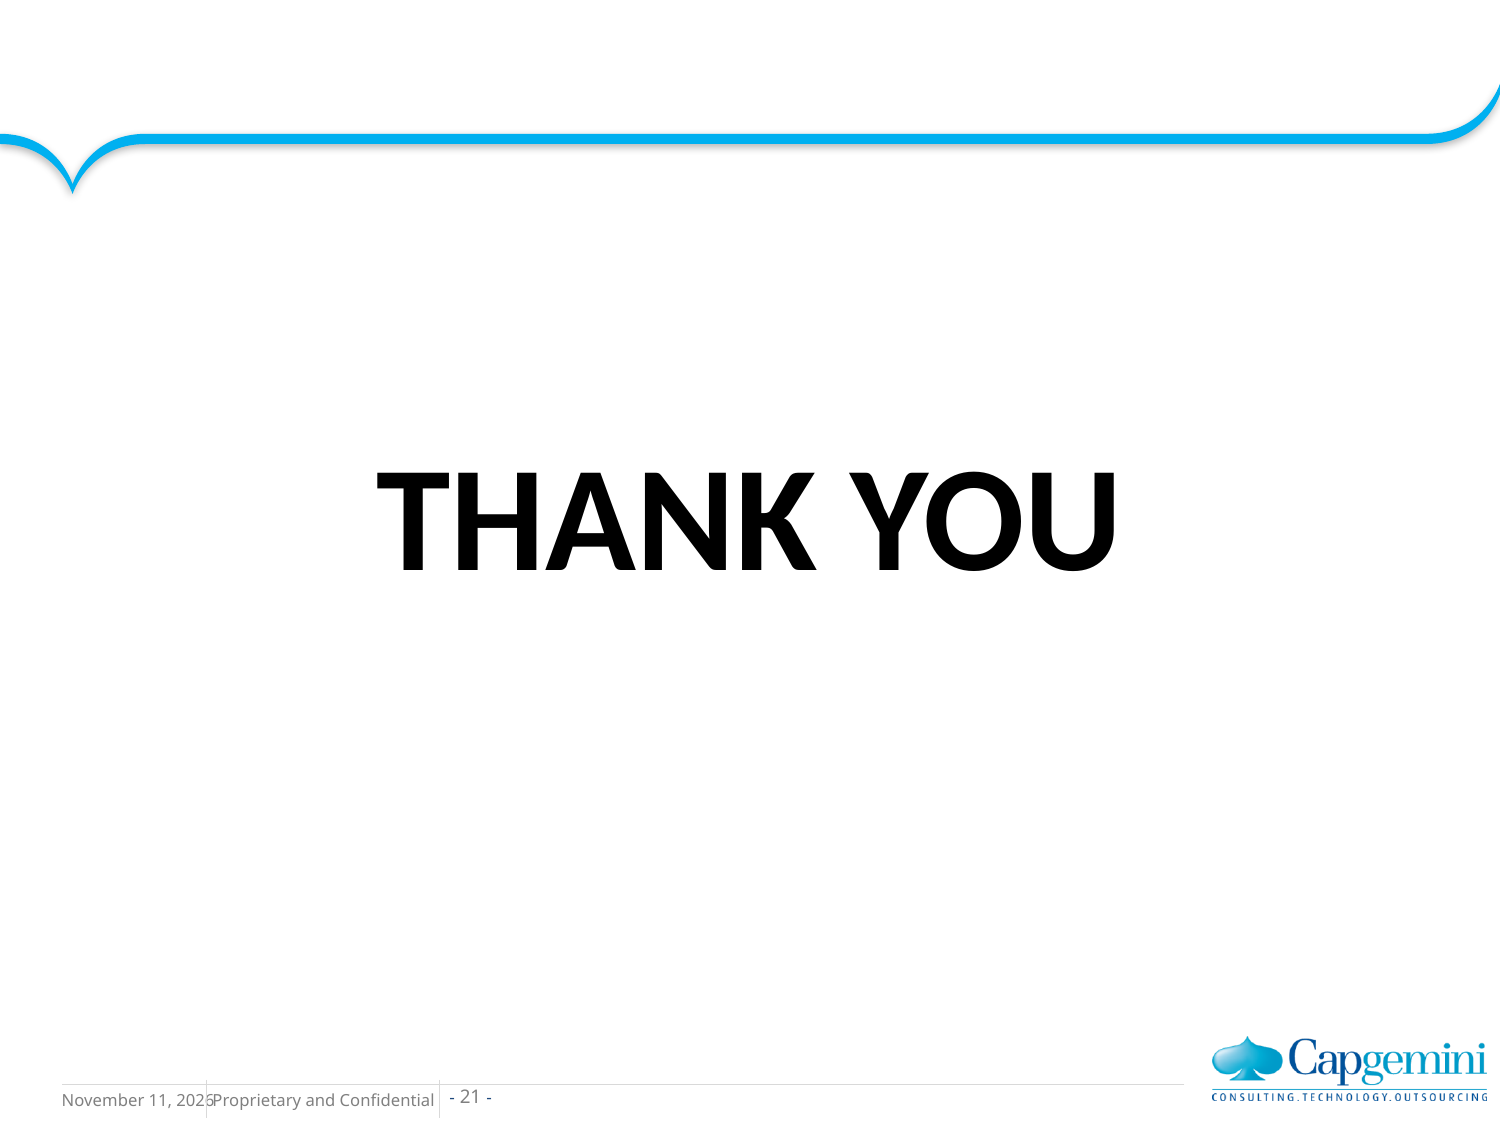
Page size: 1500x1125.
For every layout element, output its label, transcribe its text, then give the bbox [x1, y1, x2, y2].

text_box THANK YOU [361, 412, 1139, 608]
picture [1212, 1036, 1487, 1101]
